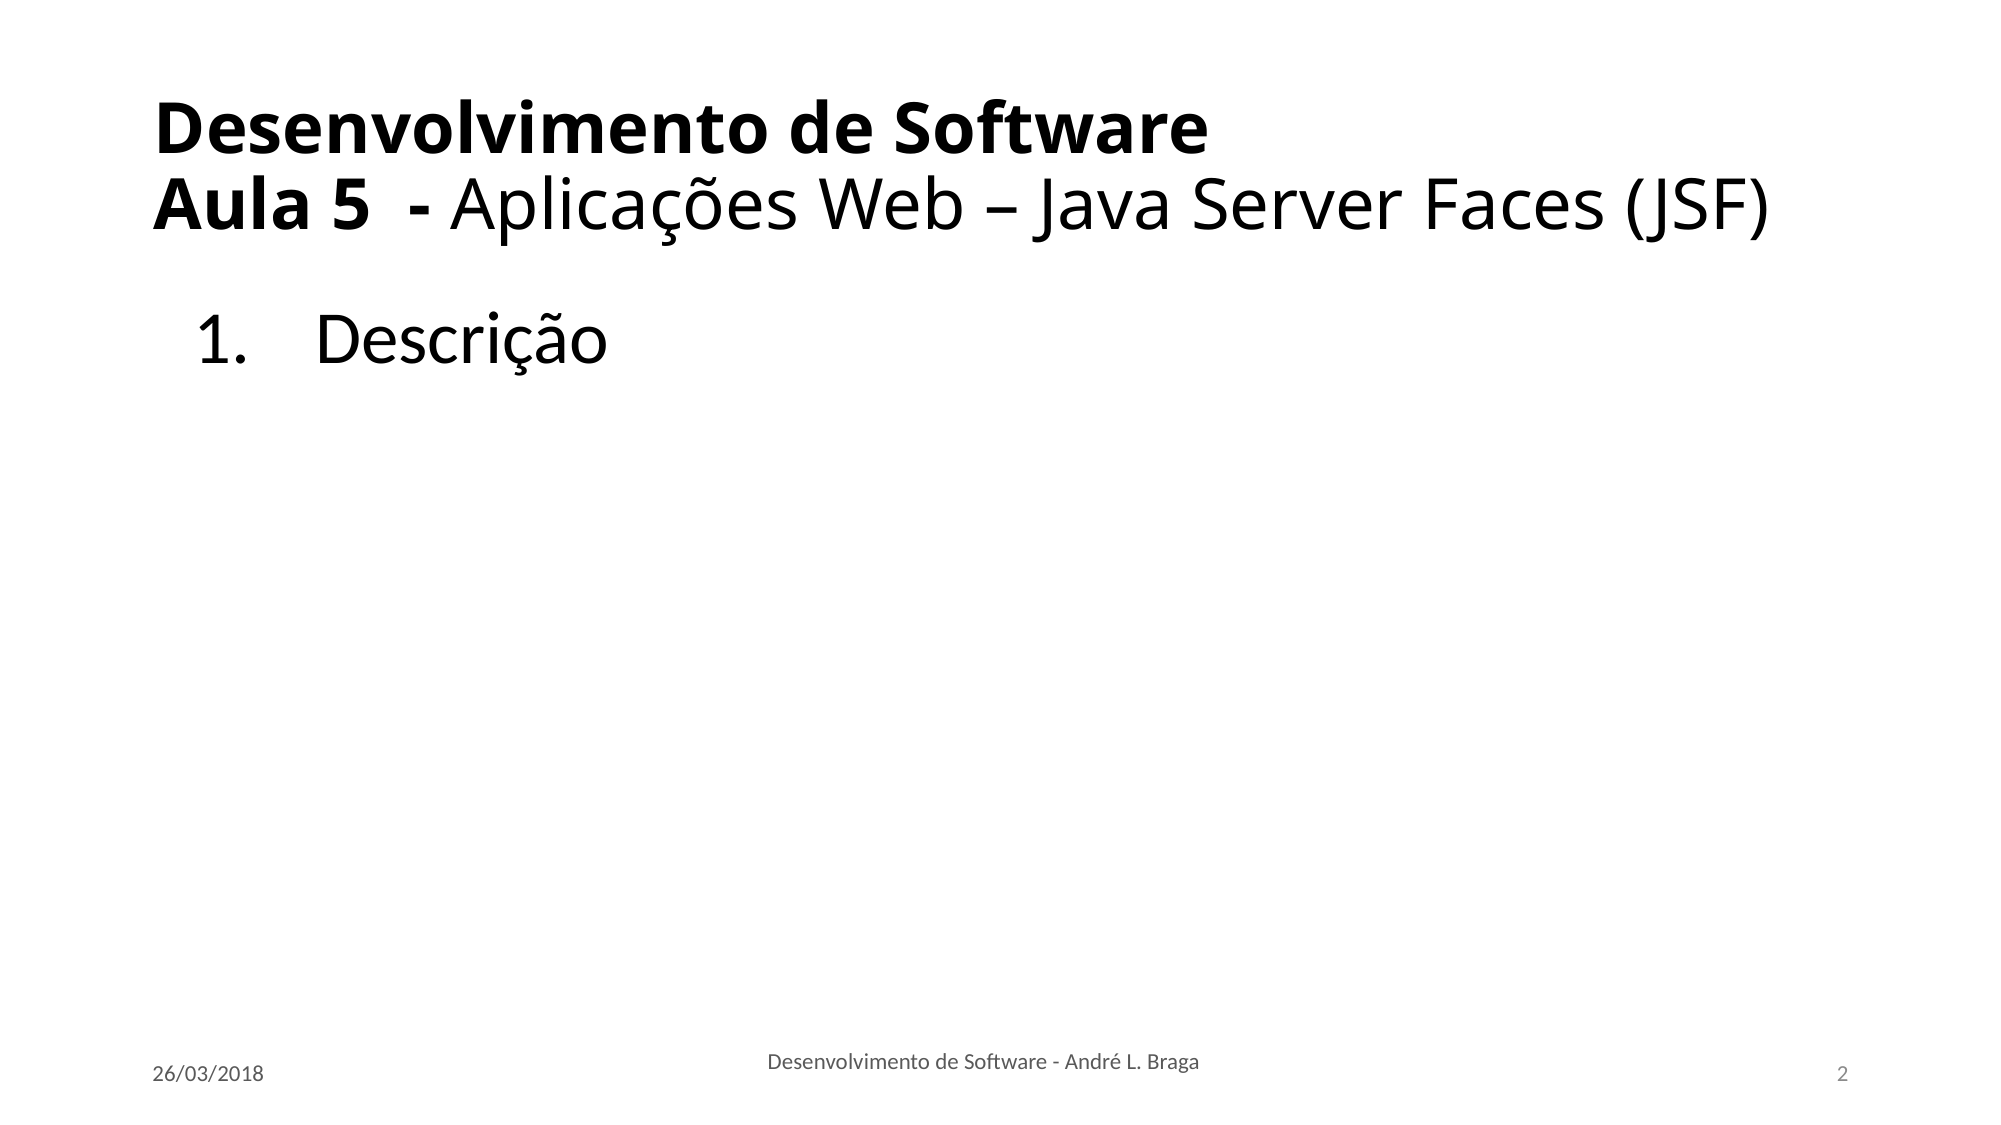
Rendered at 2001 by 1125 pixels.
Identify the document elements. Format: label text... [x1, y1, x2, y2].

footer Desenvolvimento de Software - André L. Braga [679, 1030, 1289, 1090]
title Desenvolvimento de Software Aula 5 - Aplicações Web – Java Server Faces (JSF) [138, 60, 1864, 278]
list Descrição [178, 291, 1756, 1020]
slide_number 2 [1413, 1042, 1864, 1103]
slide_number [137, 1042, 588, 1103]
